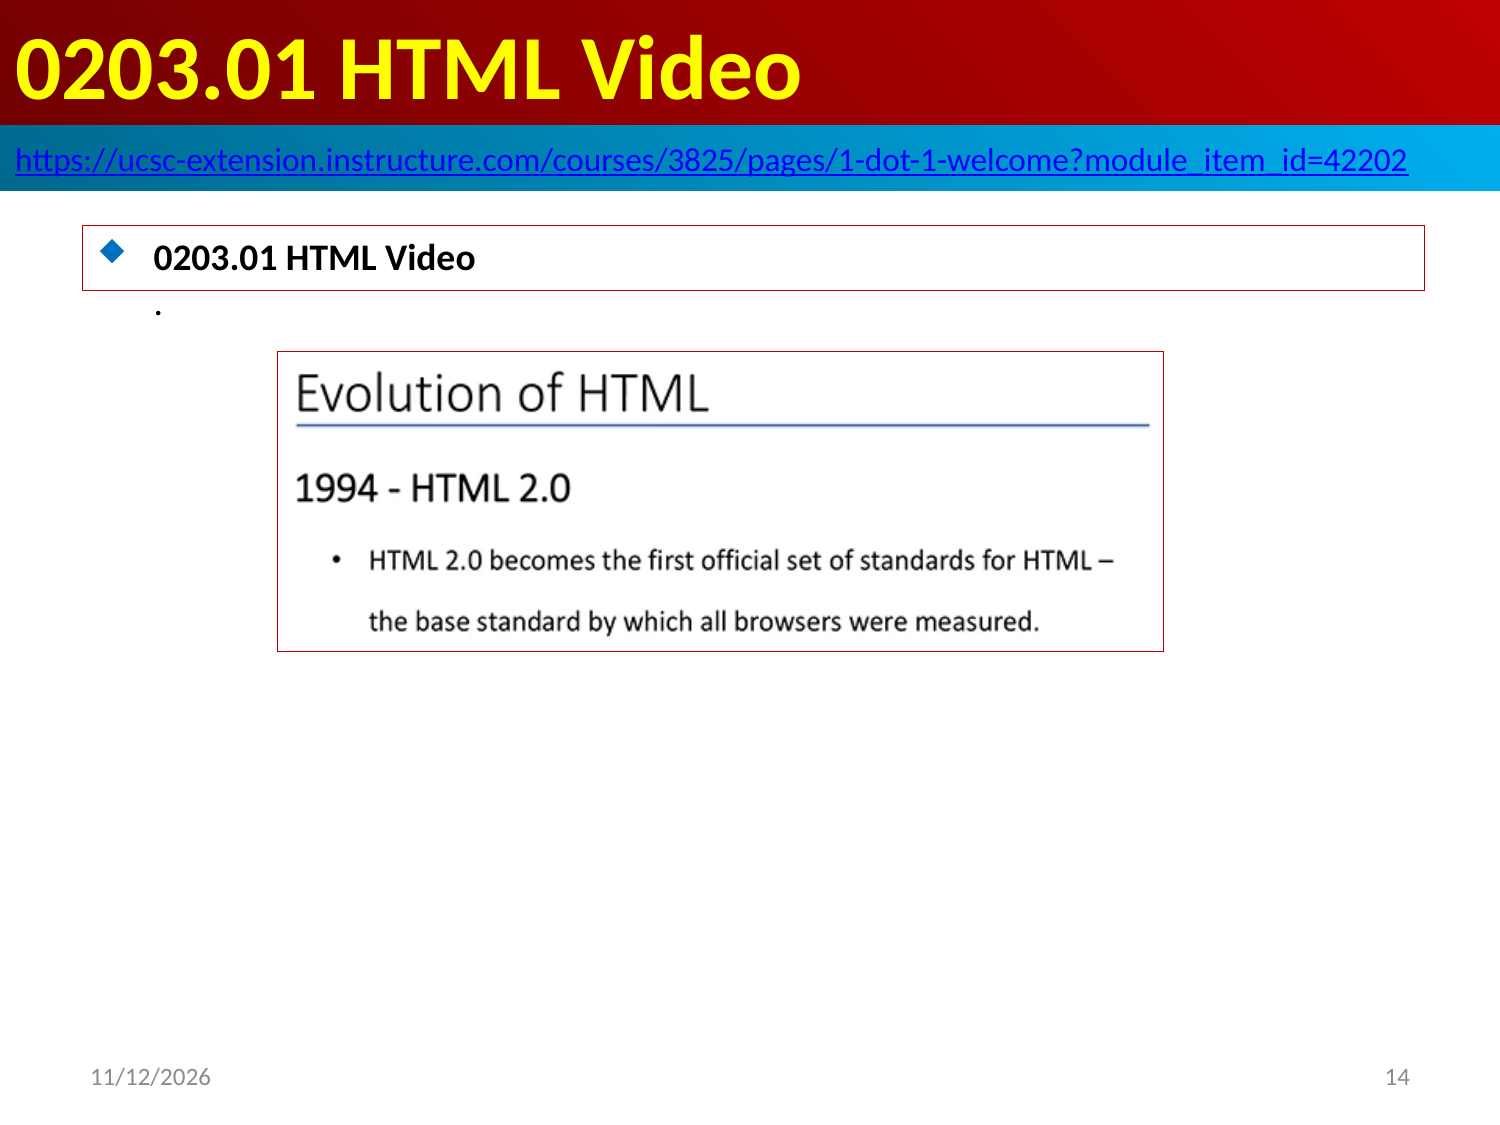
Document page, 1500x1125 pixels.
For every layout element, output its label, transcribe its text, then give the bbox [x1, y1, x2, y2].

text_box https://ucsc-extension.instructure.com/courses/3825/pages/1-dot-1-welcome?module_item_id=42202 [0, 125, 1500, 191]
title 0203.01 HTML Video [0, 0, 1500, 125]
subtitle 0203.01 HTML Video . [82, 225, 1425, 291]
text_box [119, 52, 183, 109]
picture [277, 351, 1164, 652]
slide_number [75, 1042, 425, 1109]
slide_number 14 [1074, 1042, 1425, 1109]
